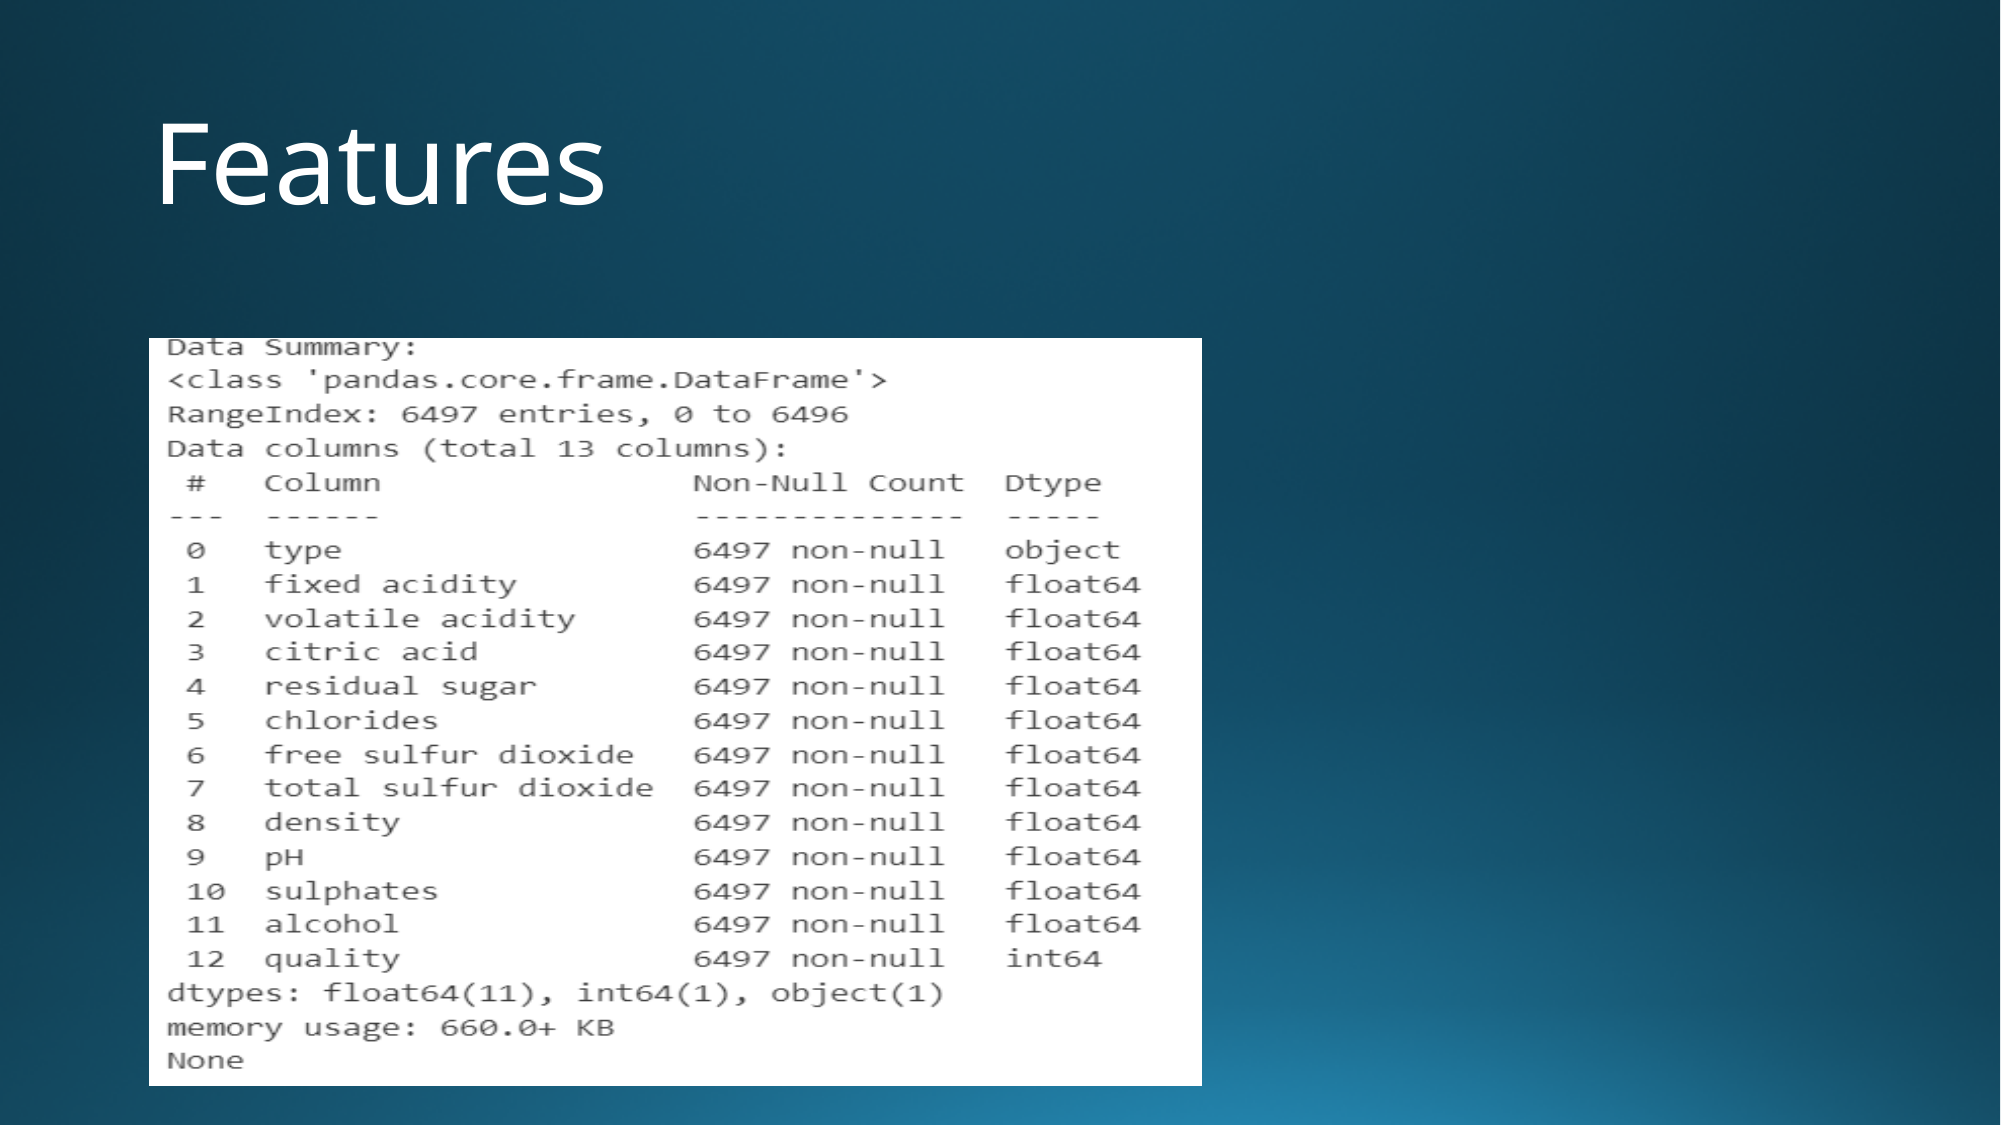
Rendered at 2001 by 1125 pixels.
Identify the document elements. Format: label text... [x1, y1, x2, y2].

picture [0, 0, 2001, 1125]
title Features [137, 59, 1863, 278]
